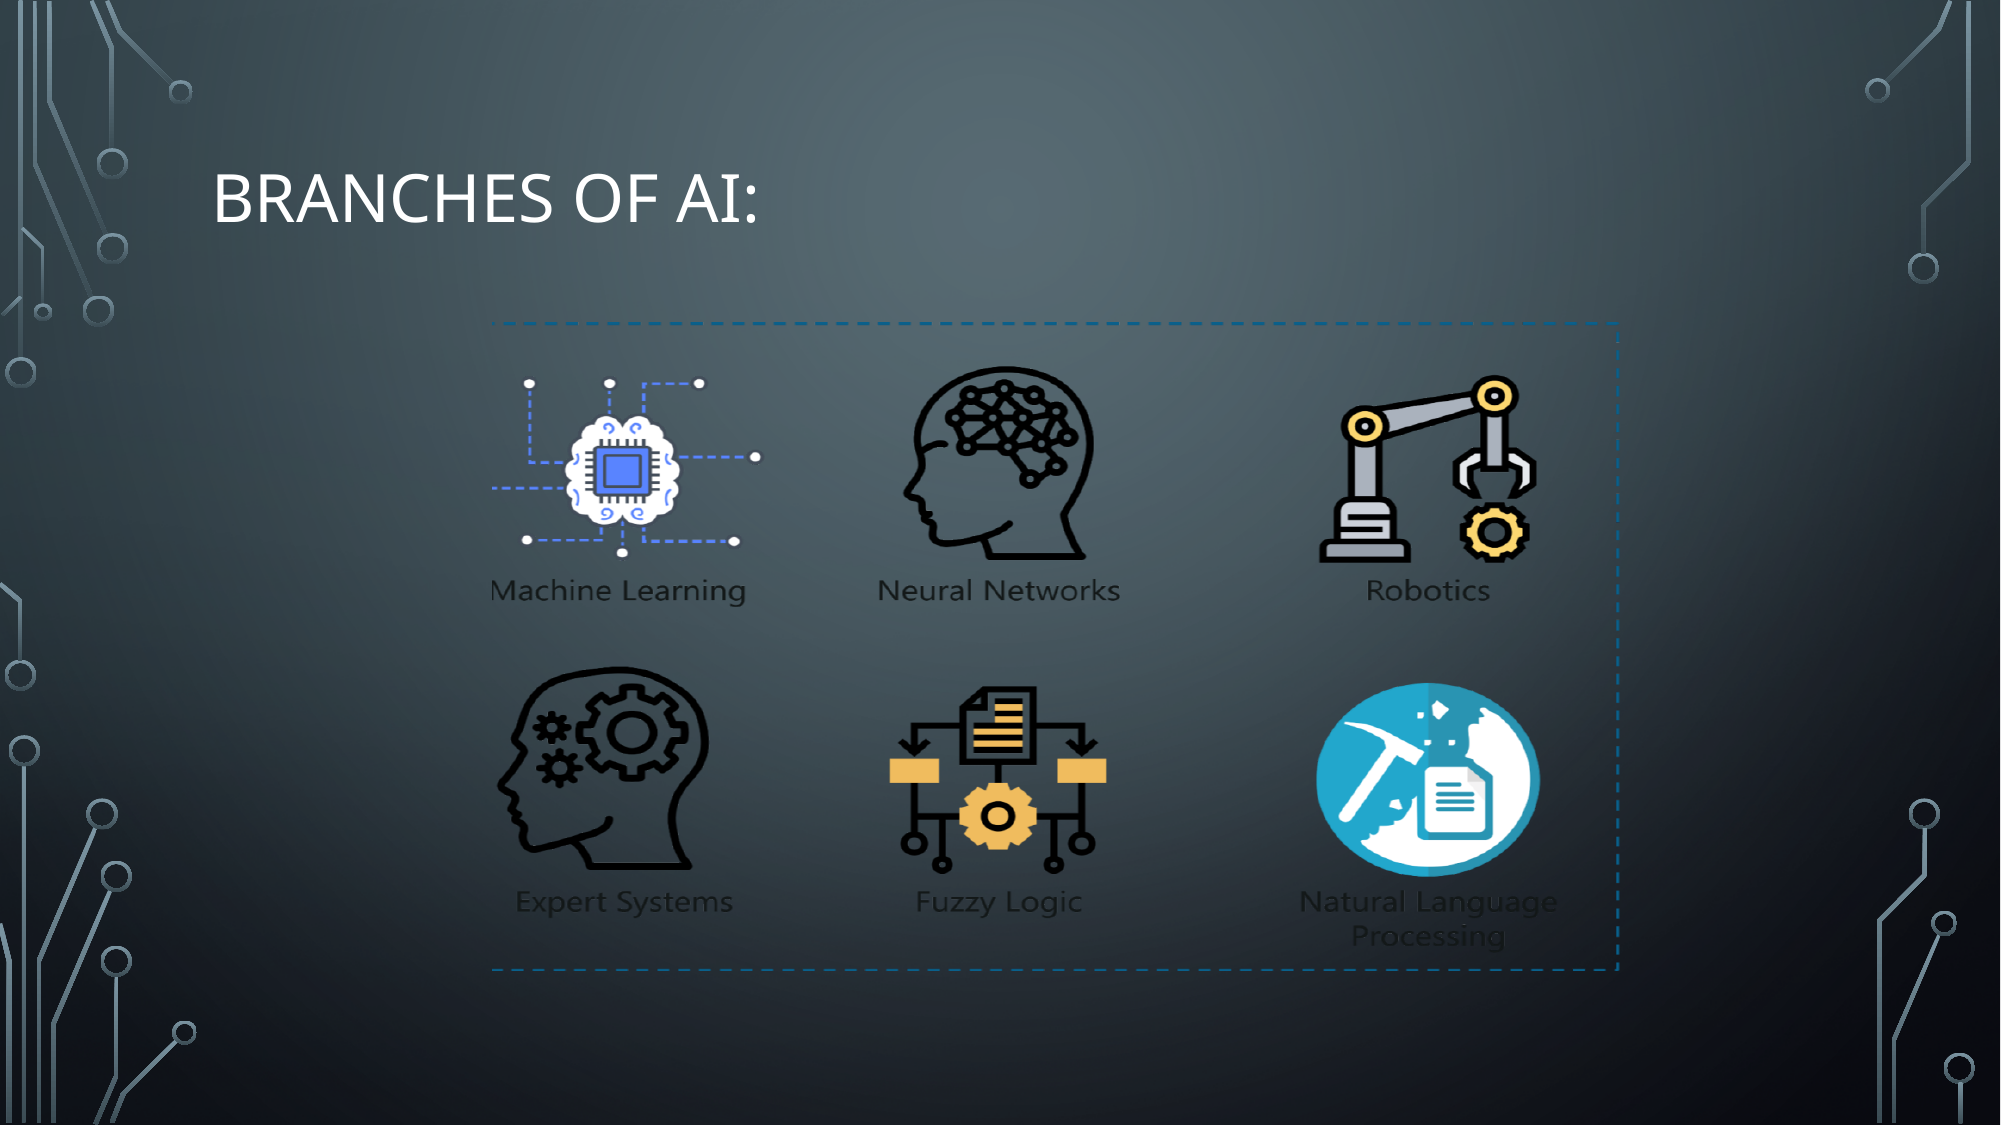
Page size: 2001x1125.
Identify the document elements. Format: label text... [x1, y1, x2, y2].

title BRANCHES OF AI: [196, 110, 1823, 245]
picture [492, 321, 1673, 971]
